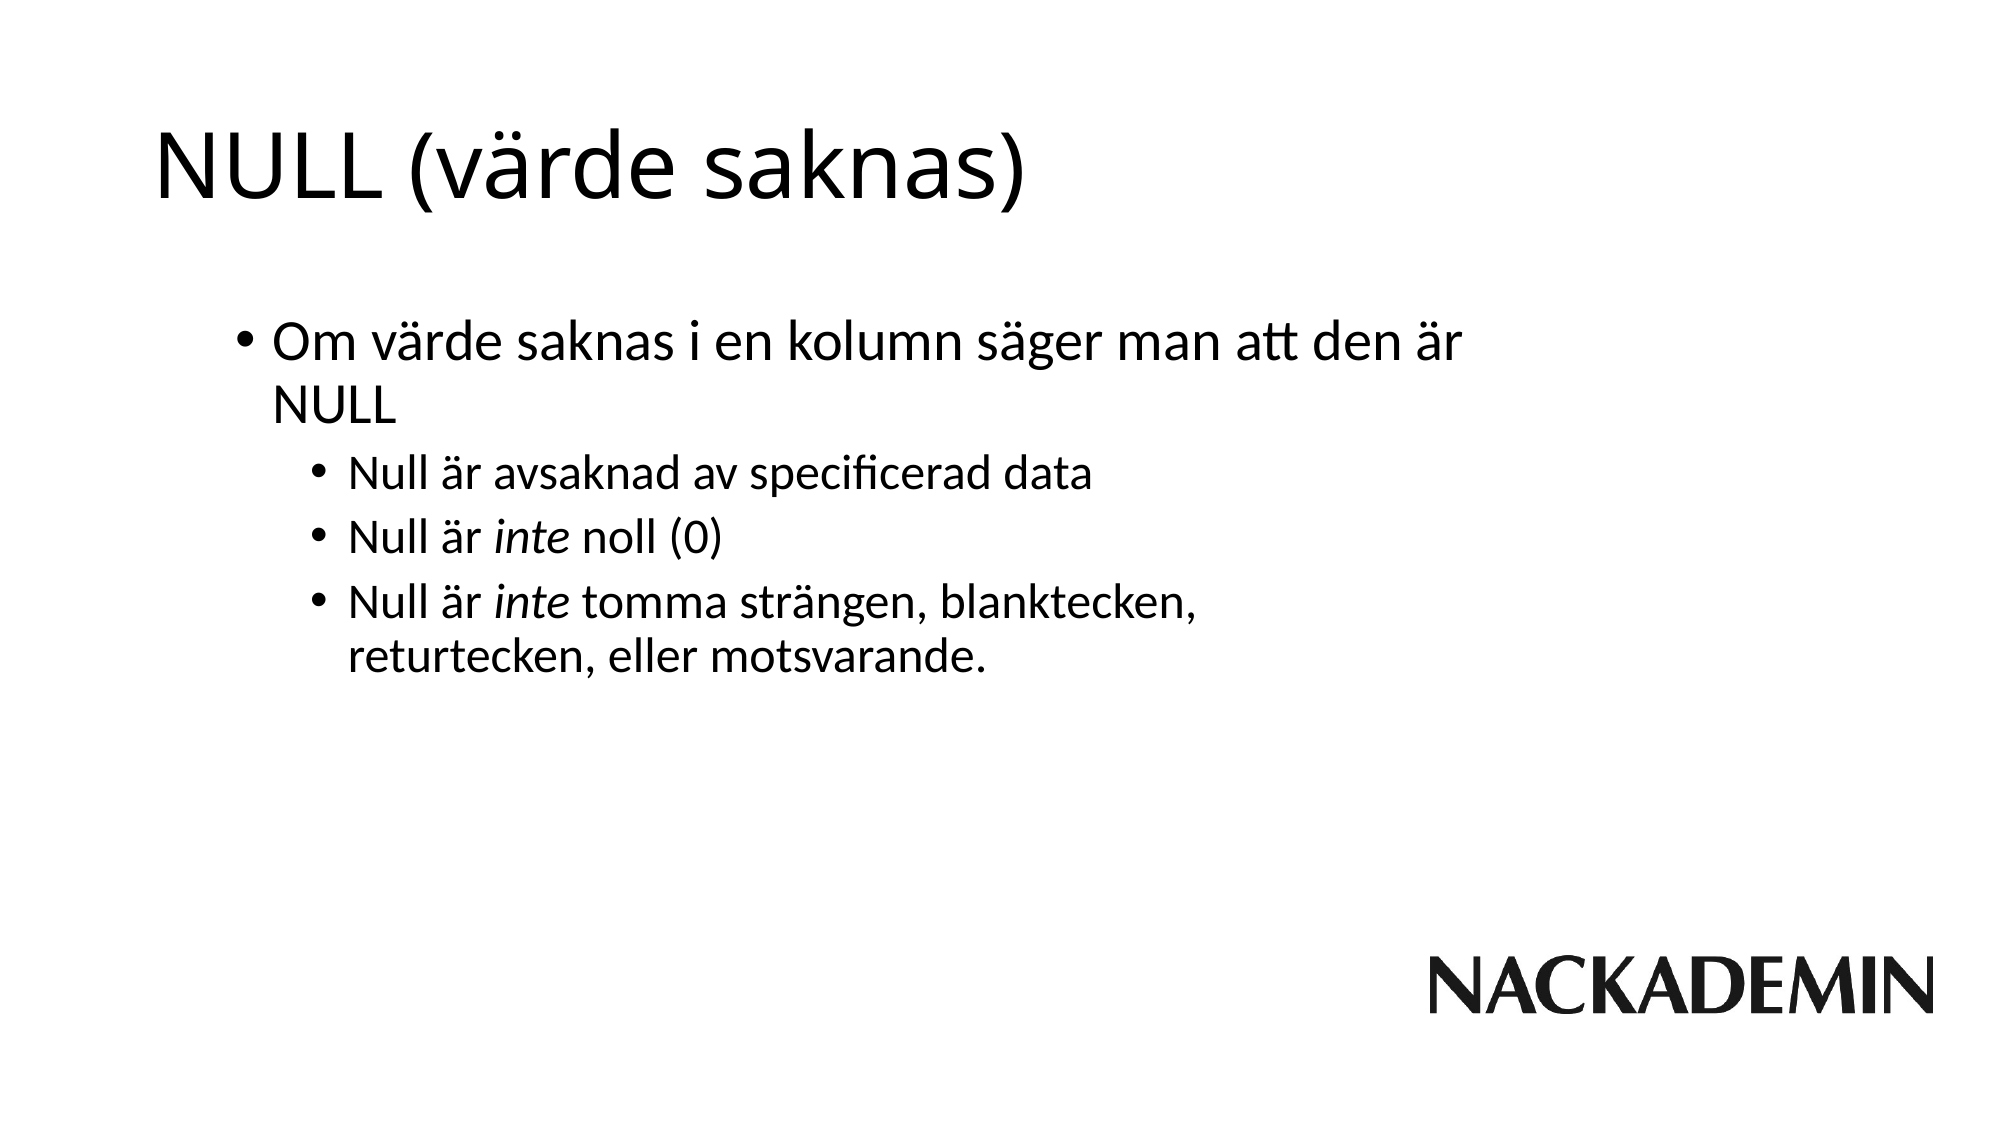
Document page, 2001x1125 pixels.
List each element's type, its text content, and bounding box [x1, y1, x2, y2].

title NULL (värde saknas) [137, 59, 1863, 278]
list Om värde saknas i en kolumn säger man att den är NULL Null är avsaknad av specificerad data Null är inte noll (0) Null är inte tomma strängen, blanktecken, returtecken, eller motsvarande. [220, 302, 1556, 803]
picture [1429, 955, 1933, 1014]
